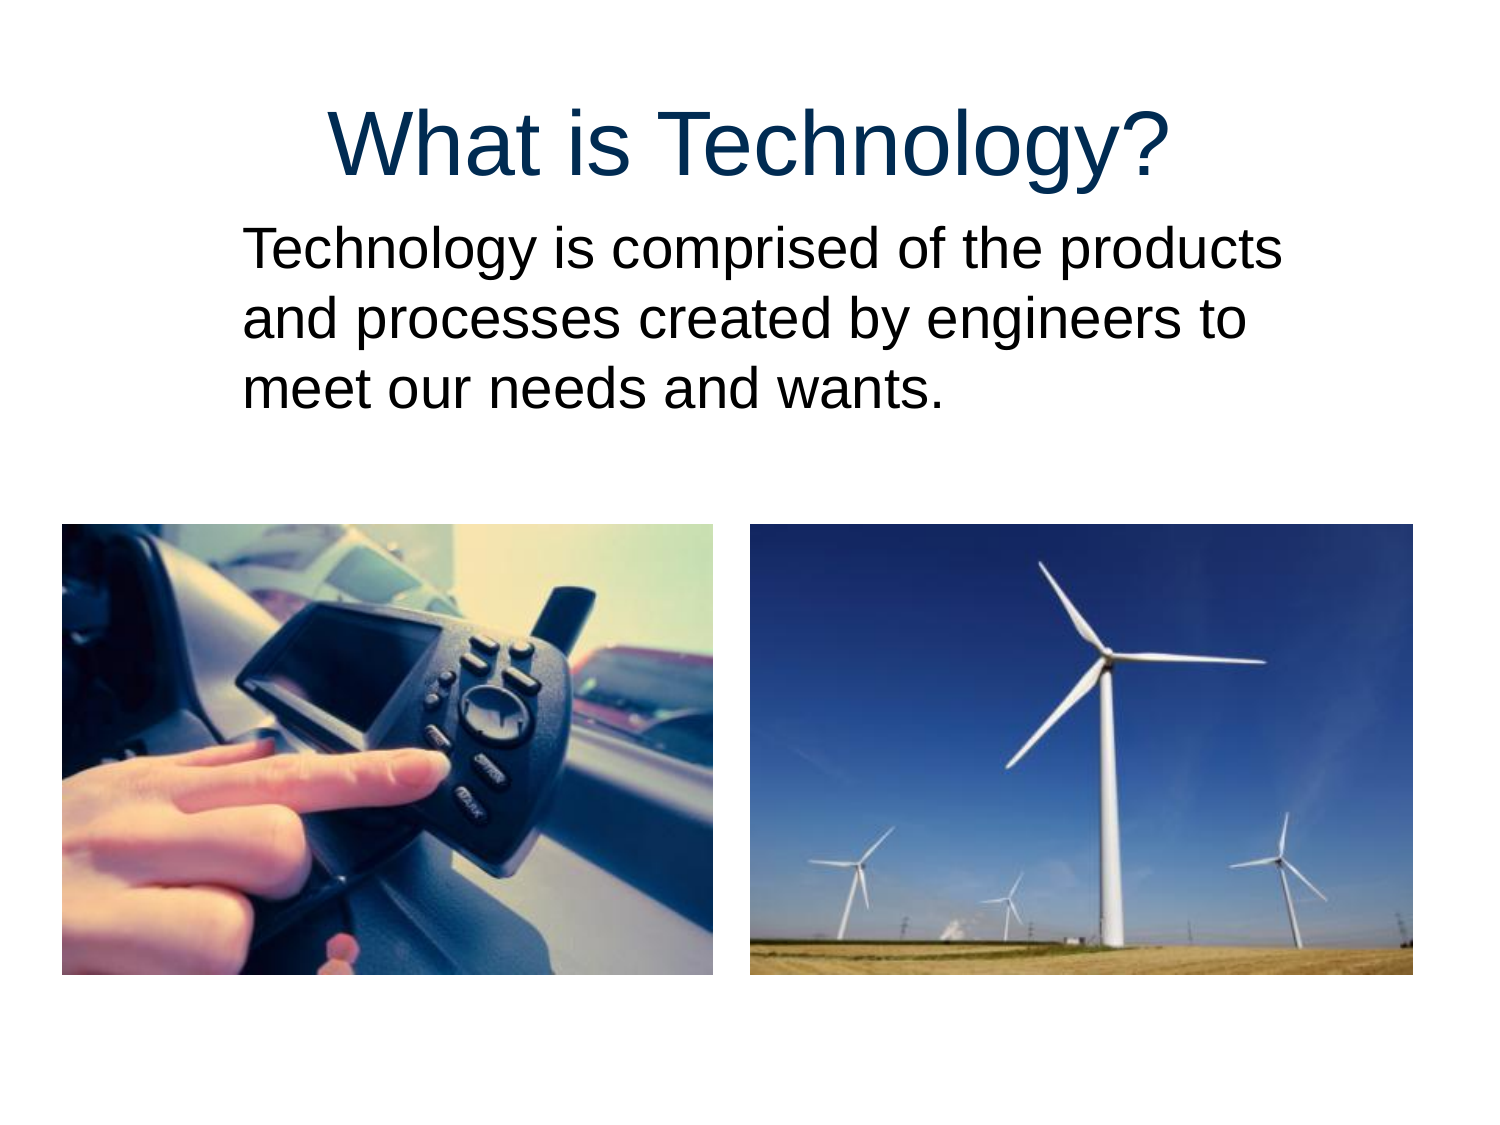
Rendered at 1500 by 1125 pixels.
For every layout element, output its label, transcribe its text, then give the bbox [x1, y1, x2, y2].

list Technology is comprised of the products and processes created by engineers to meet our needs and wants. [170, 203, 1330, 448]
picture [749, 524, 1413, 975]
picture [62, 524, 713, 976]
title What is Technology? [75, 45, 1425, 233]
